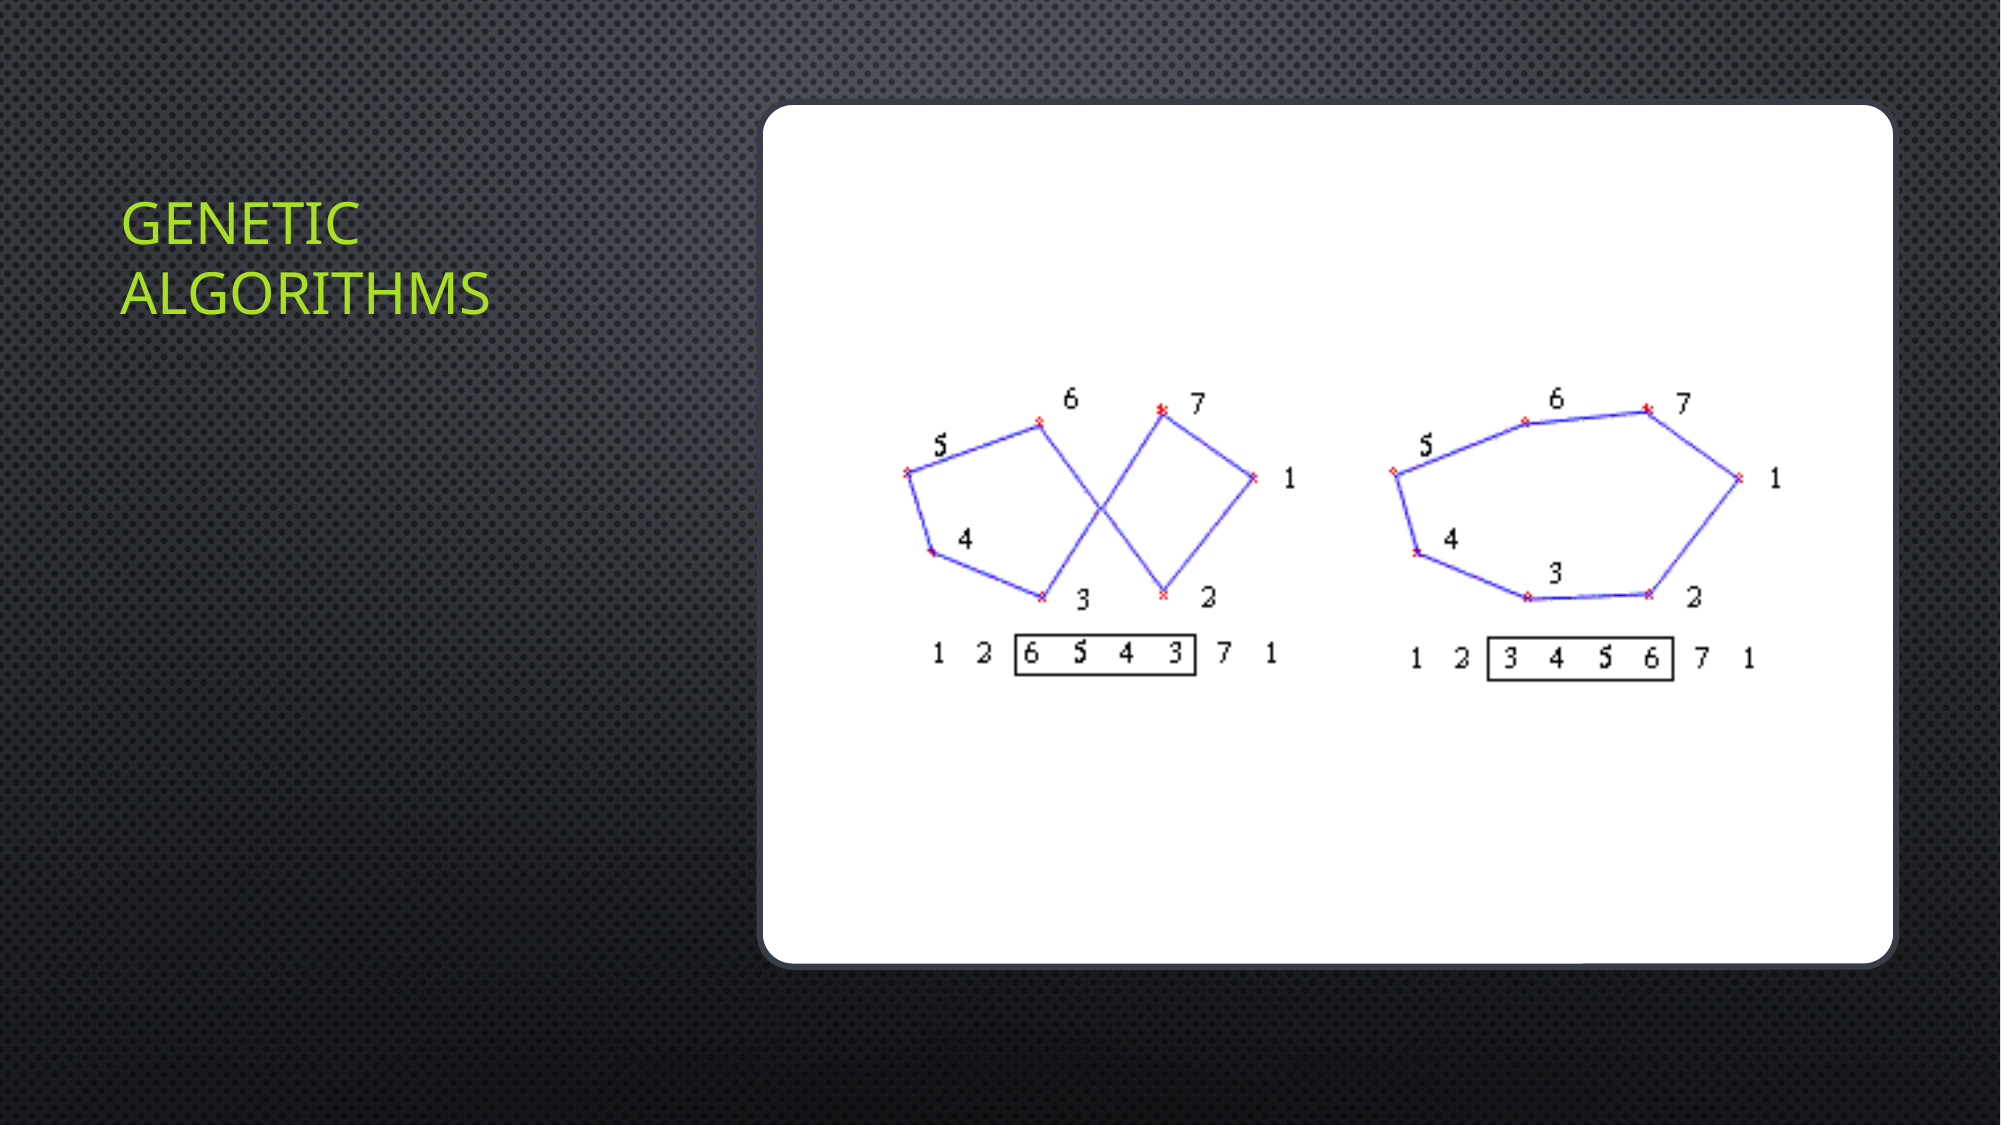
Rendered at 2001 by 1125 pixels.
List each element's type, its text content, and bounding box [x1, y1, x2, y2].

text_box [758, 100, 1898, 969]
title Genetic Algorithms [105, 99, 704, 413]
picture [841, 346, 1816, 722]
